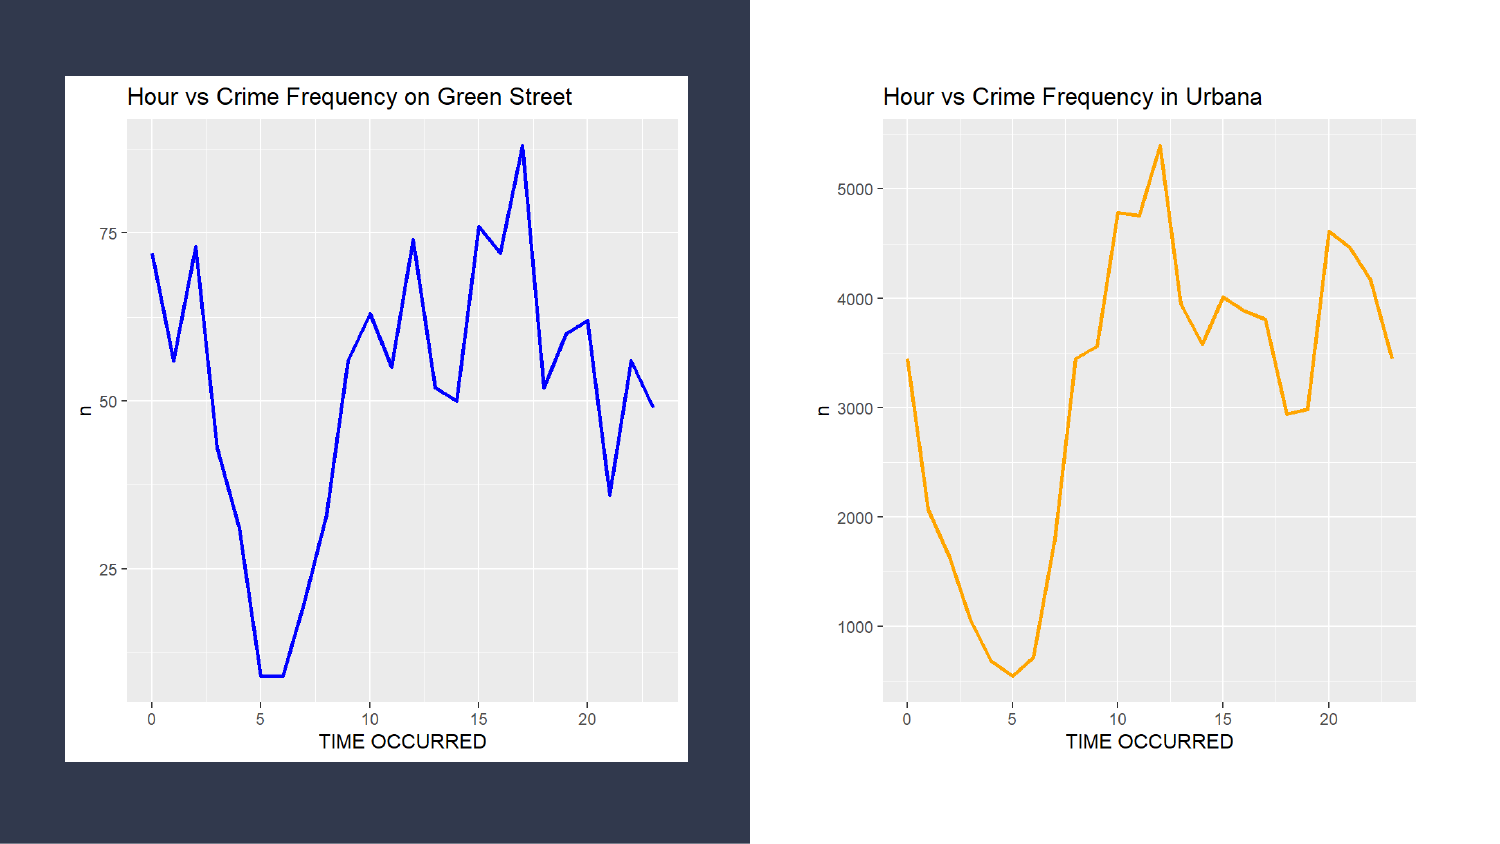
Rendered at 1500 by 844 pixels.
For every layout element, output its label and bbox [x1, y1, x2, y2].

picture [803, 76, 1426, 763]
picture [65, 76, 688, 763]
